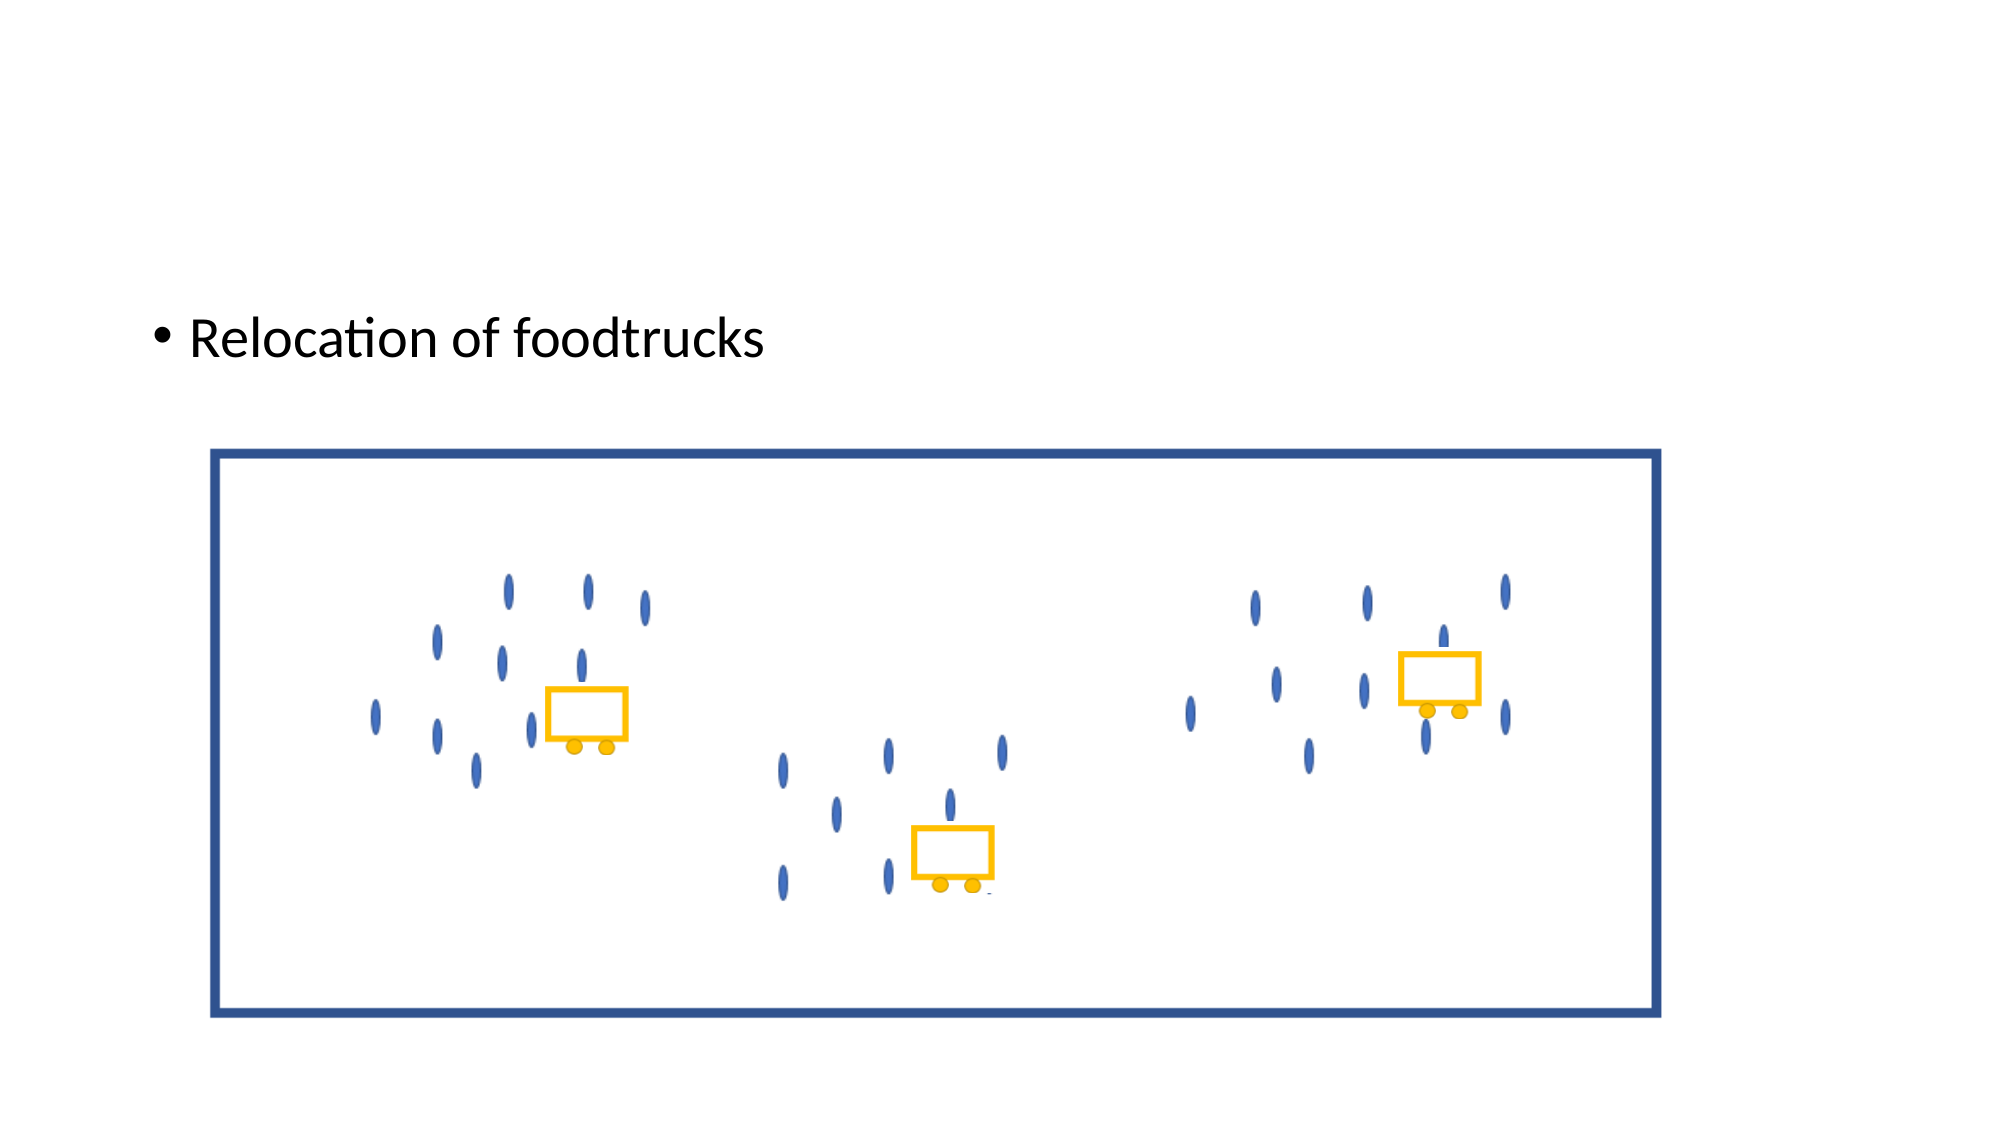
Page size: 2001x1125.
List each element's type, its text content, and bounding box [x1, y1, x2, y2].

list Relocation of foodtrucks [137, 299, 1863, 1014]
picture [204, 441, 1686, 1036]
